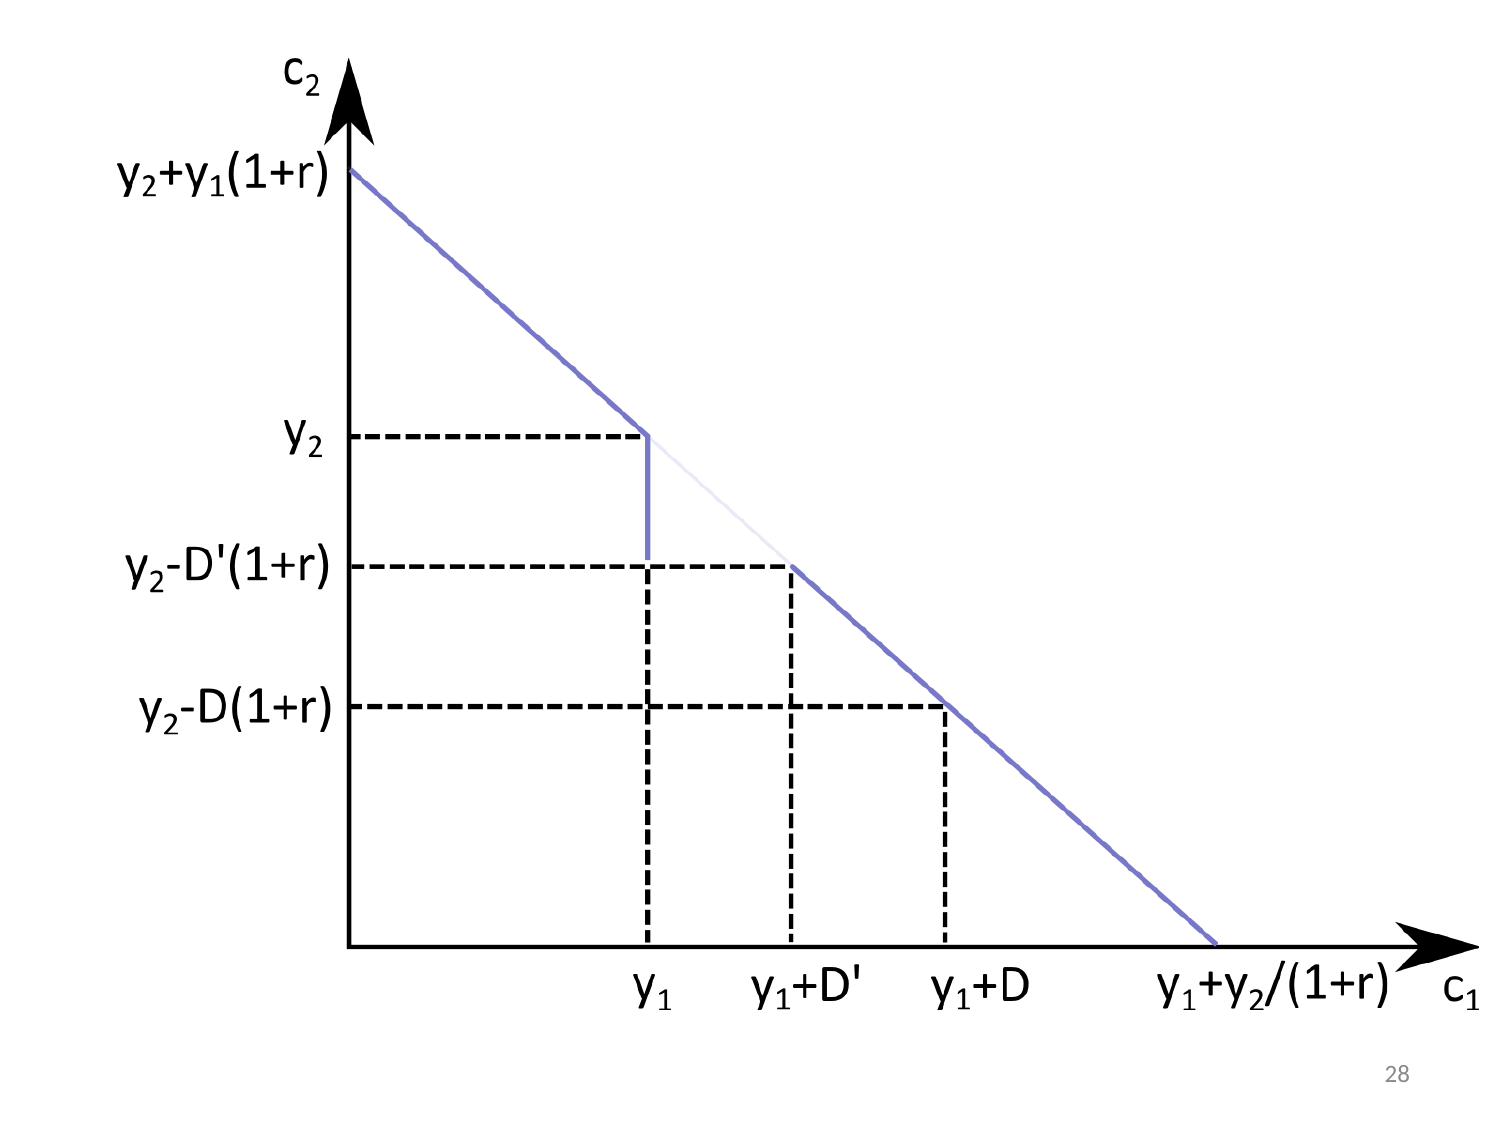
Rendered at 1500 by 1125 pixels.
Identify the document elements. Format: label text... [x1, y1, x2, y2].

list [117, 58, 1479, 1010]
slide_number 28 [1074, 1042, 1425, 1103]
